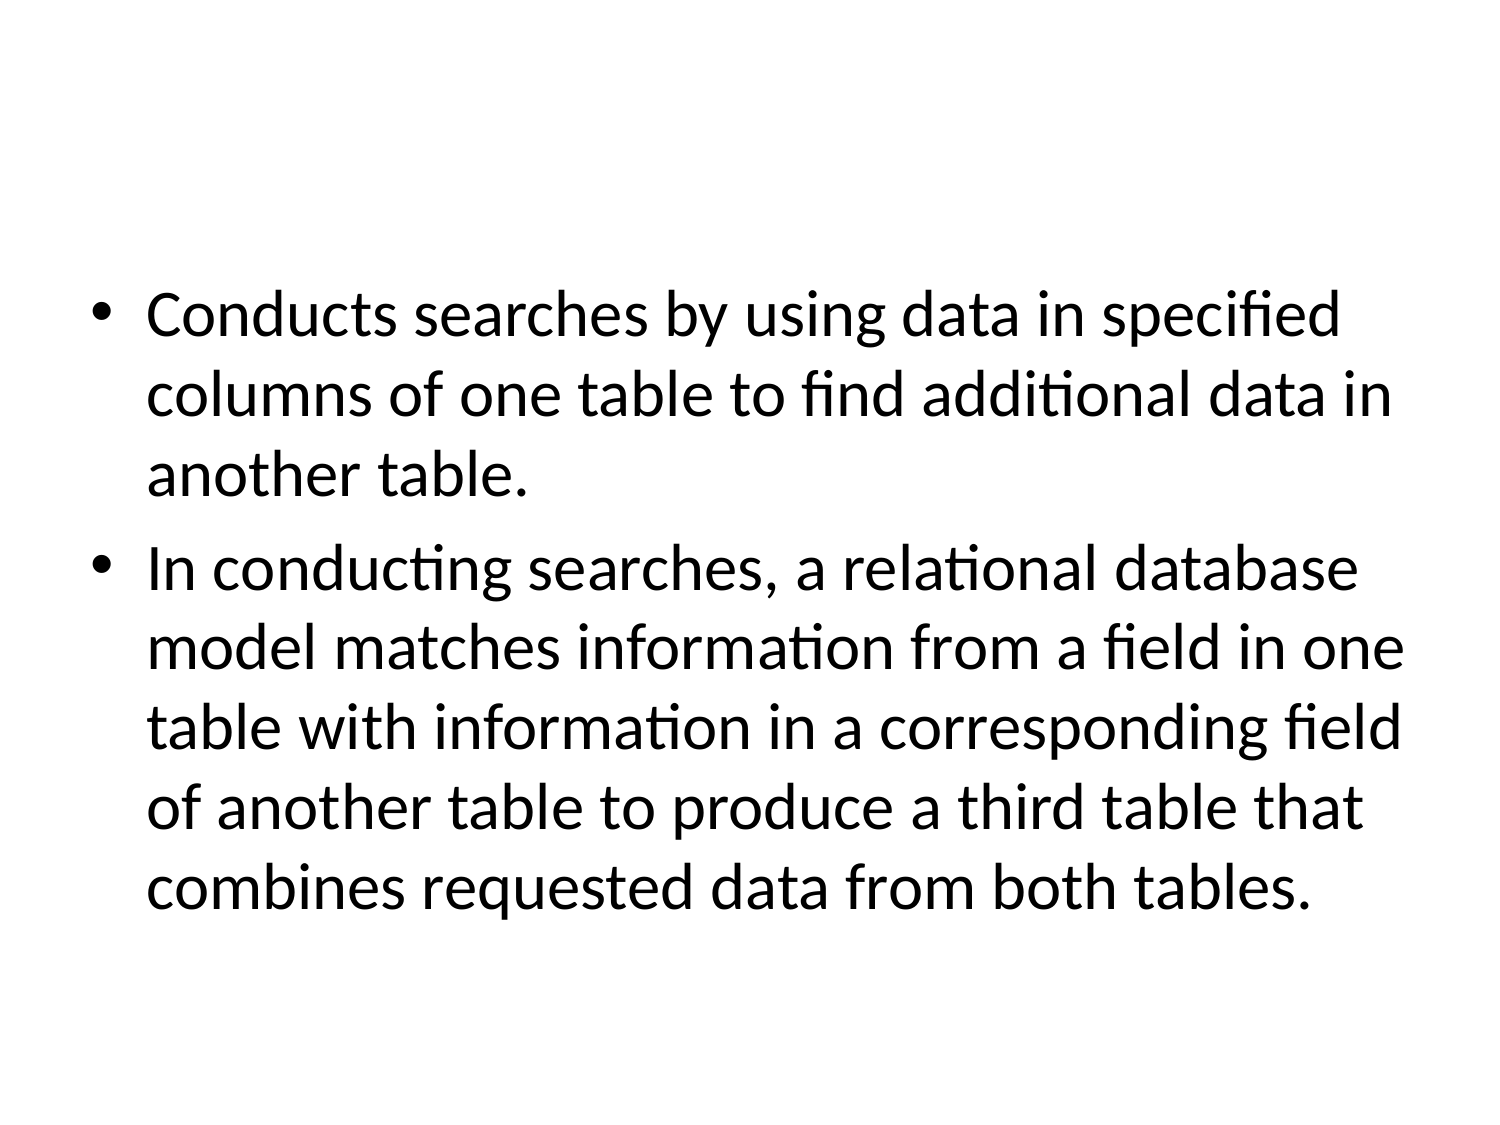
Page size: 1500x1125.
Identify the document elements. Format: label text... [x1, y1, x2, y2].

list Conducts searches by using data in specified columns of one table to find additional data in another table. In conducting searches, a relational database model matches information from a field in one table with information in a corresponding field of another table to produce a third table that combines requested data from both tables. [75, 262, 1425, 1005]
